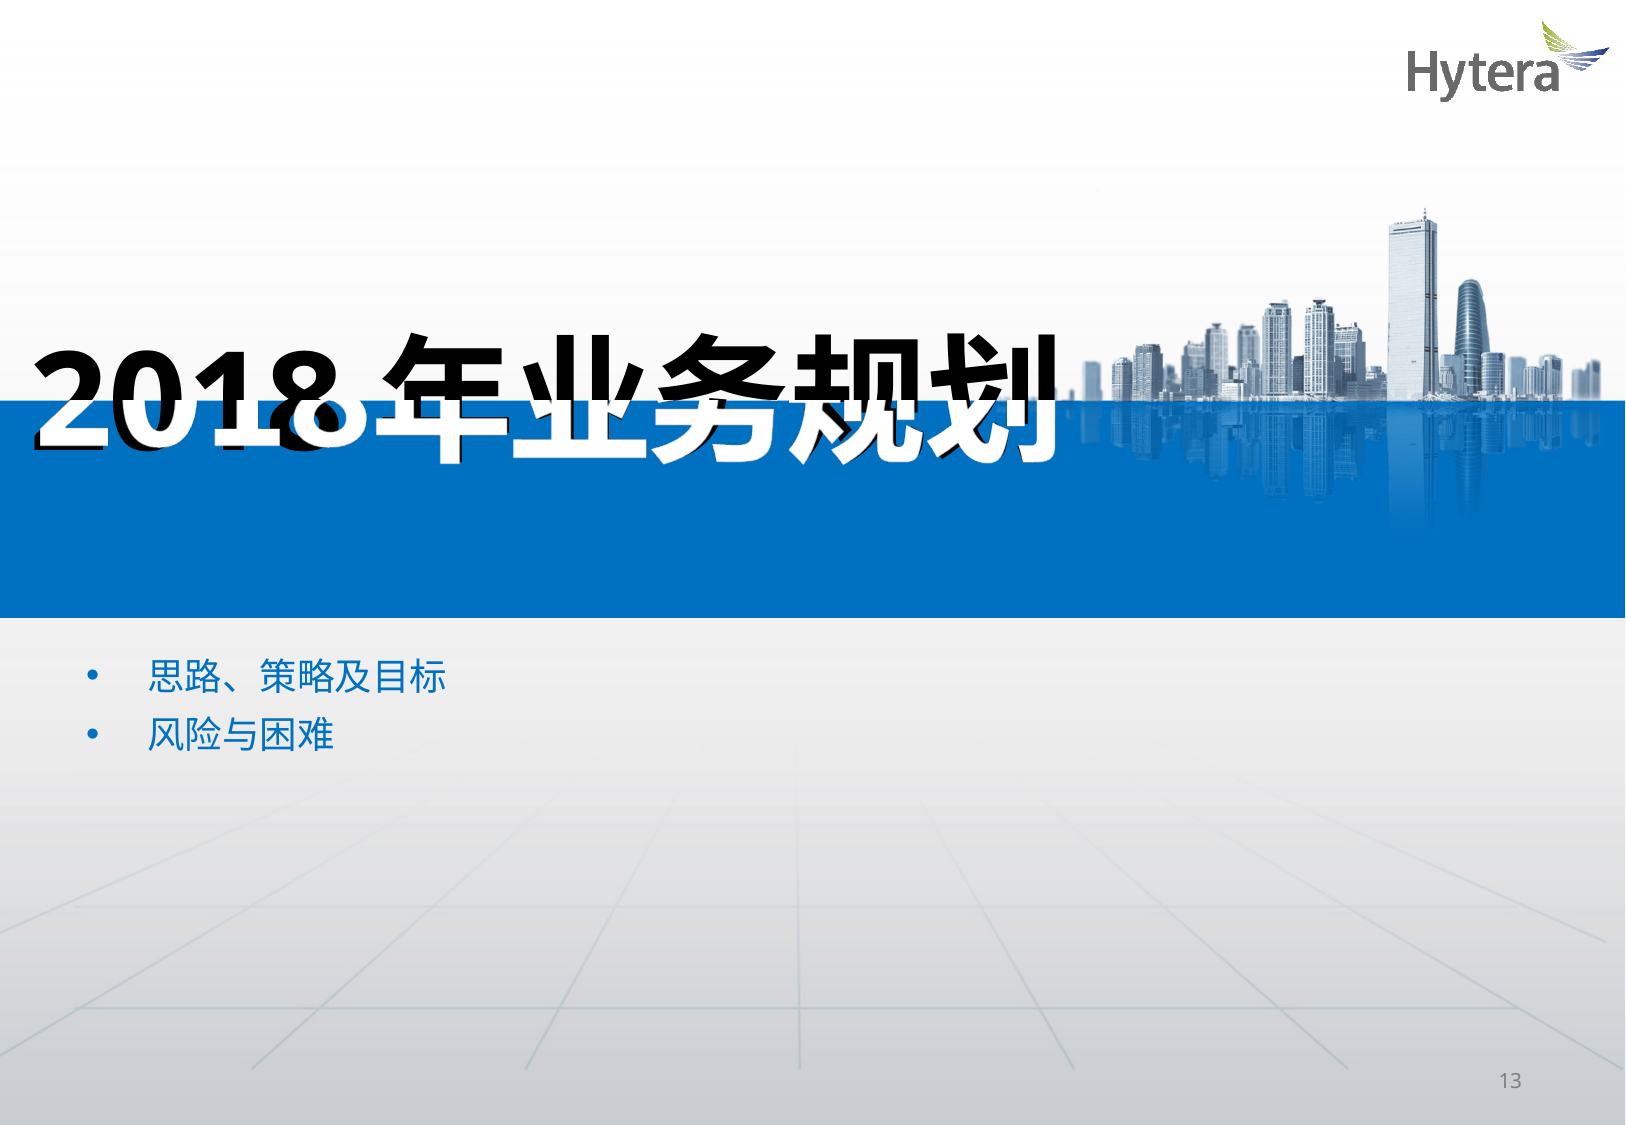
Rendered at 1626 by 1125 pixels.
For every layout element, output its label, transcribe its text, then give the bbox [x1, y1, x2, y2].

text_box 思路、策略及目标 风险与困难 [71, 645, 652, 764]
picture [0, 0, 1626, 1125]
text_box 2018年业务规划 [14, 305, 938, 486]
picture [20, 400, 1073, 472]
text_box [938, 189, 1625, 618]
text_box [0, 400, 938, 618]
